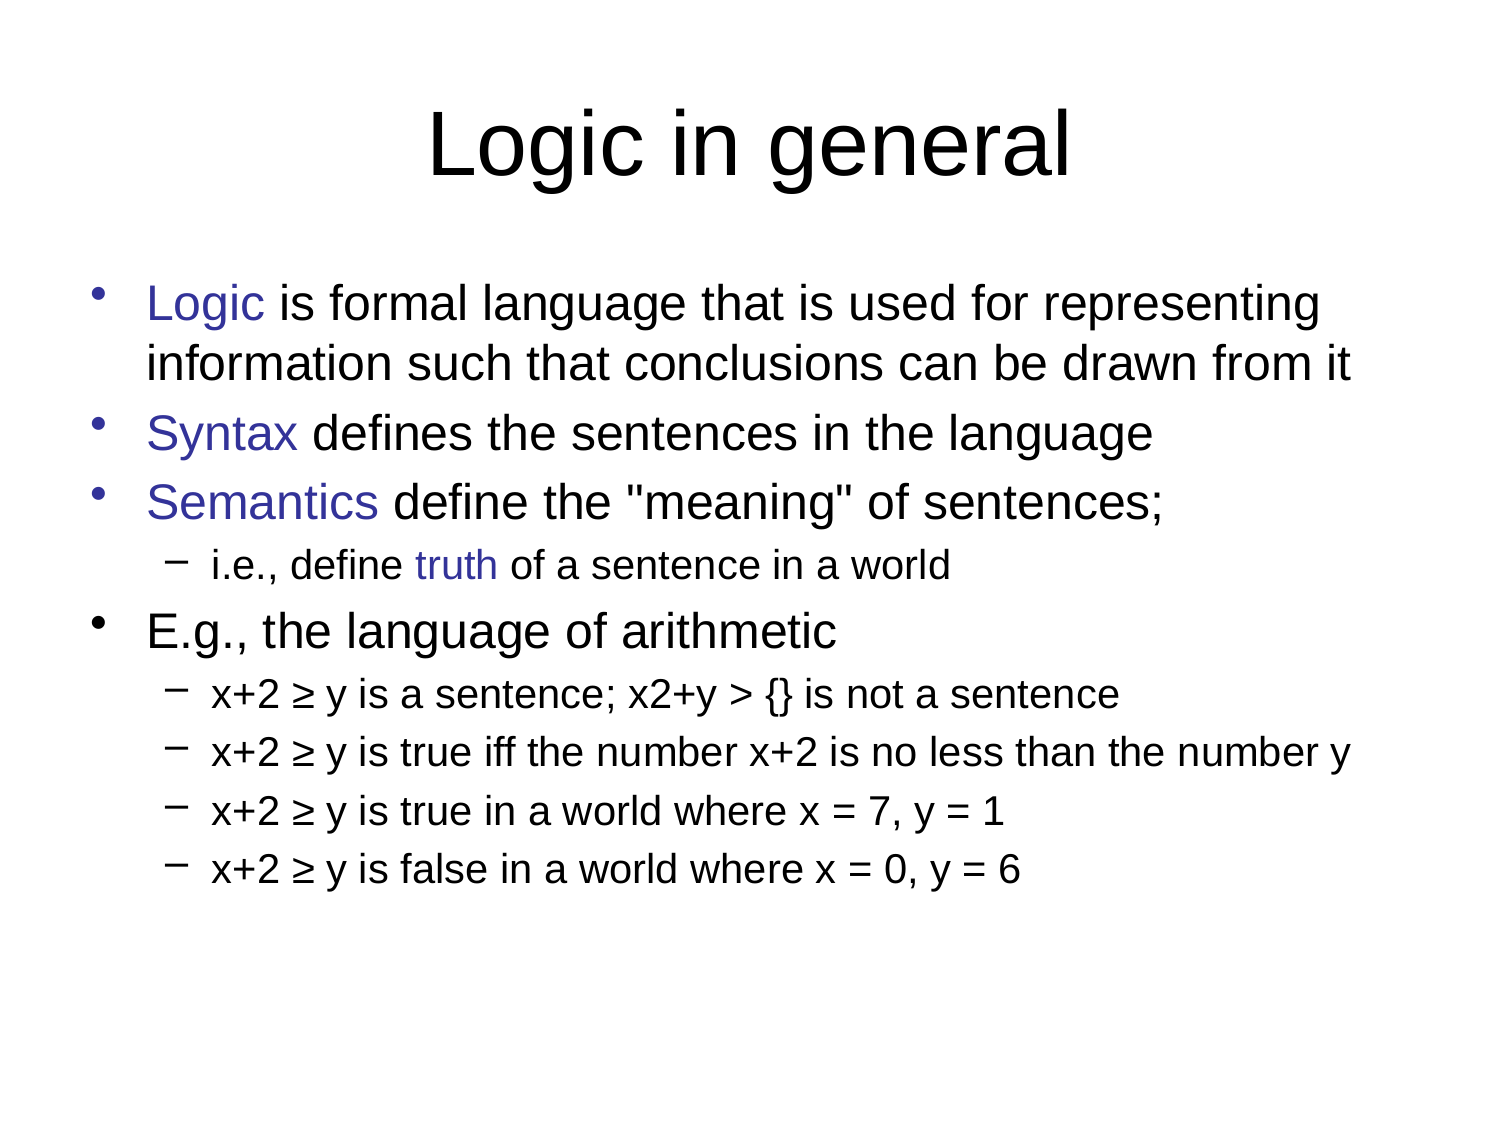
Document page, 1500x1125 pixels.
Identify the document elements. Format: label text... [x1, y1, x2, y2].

title Logic in general [75, 45, 1425, 233]
list Logic is formal language that is used for representing information such that conclusions can be drawn from it Syntax defines the sentences in the language Semantics define the "meaning" of sentences; i.e., define truth of a sentence in a world E.g., the language of arithmetic x+2 ≥ y is a sentence; x2+y > {} is not a sentence x+2 ≥ y is true iff the number x+2 is no less than the number y x+2 ≥ y is true in a world where x = 7, y = 1 x+2 ≥ y is false in a world where x = 0, y = 6 [75, 262, 1425, 1005]
